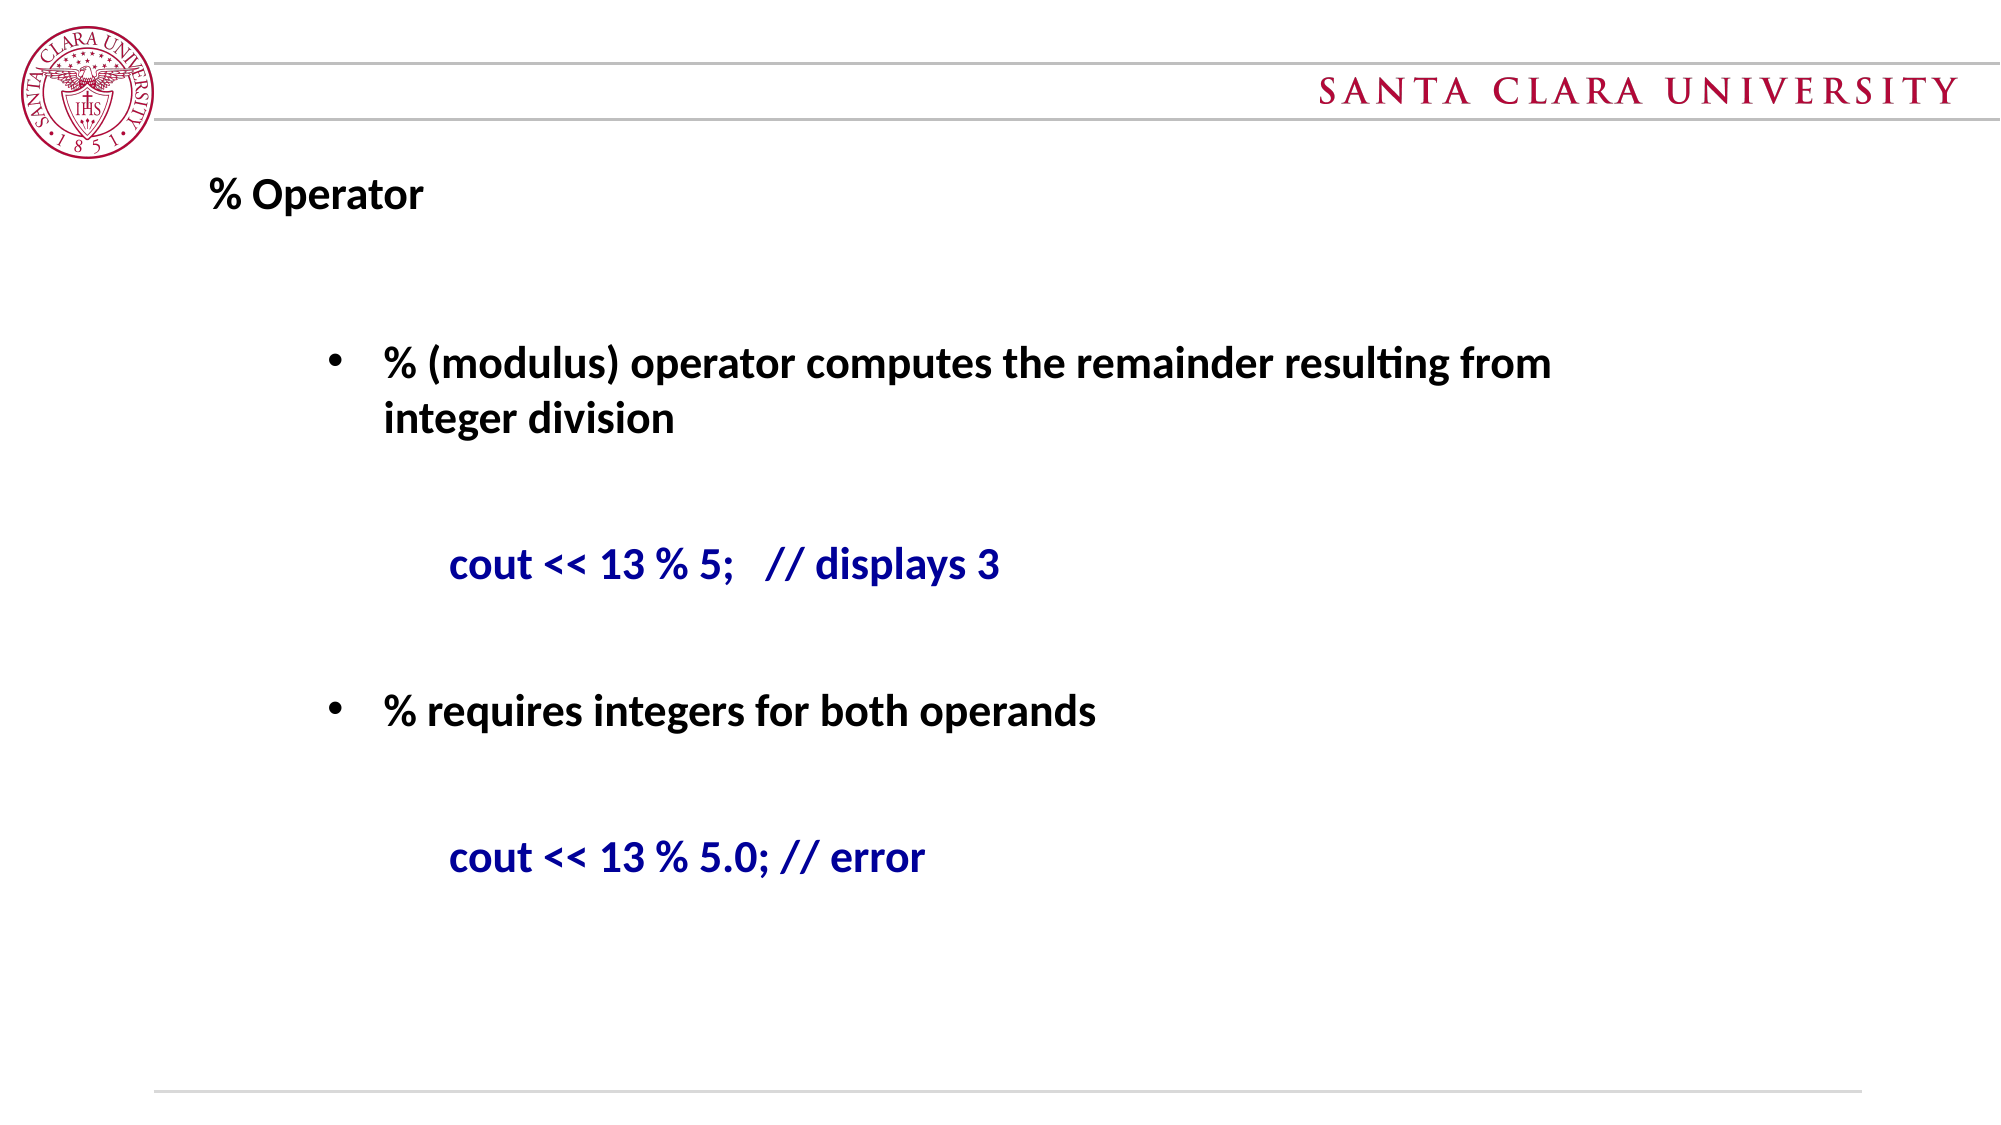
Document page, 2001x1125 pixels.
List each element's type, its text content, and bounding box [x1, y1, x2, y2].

picture [1320, 77, 1958, 104]
picture [21, 26, 154, 159]
text_box % Operator [183, 156, 1459, 269]
text_box % (modulus) operator computes the remainder resulting from integer division cout << 13 % 5; // displays 3 % requires integers for both operands cout << 13 % 5.0; // error [312, 324, 1688, 1000]
